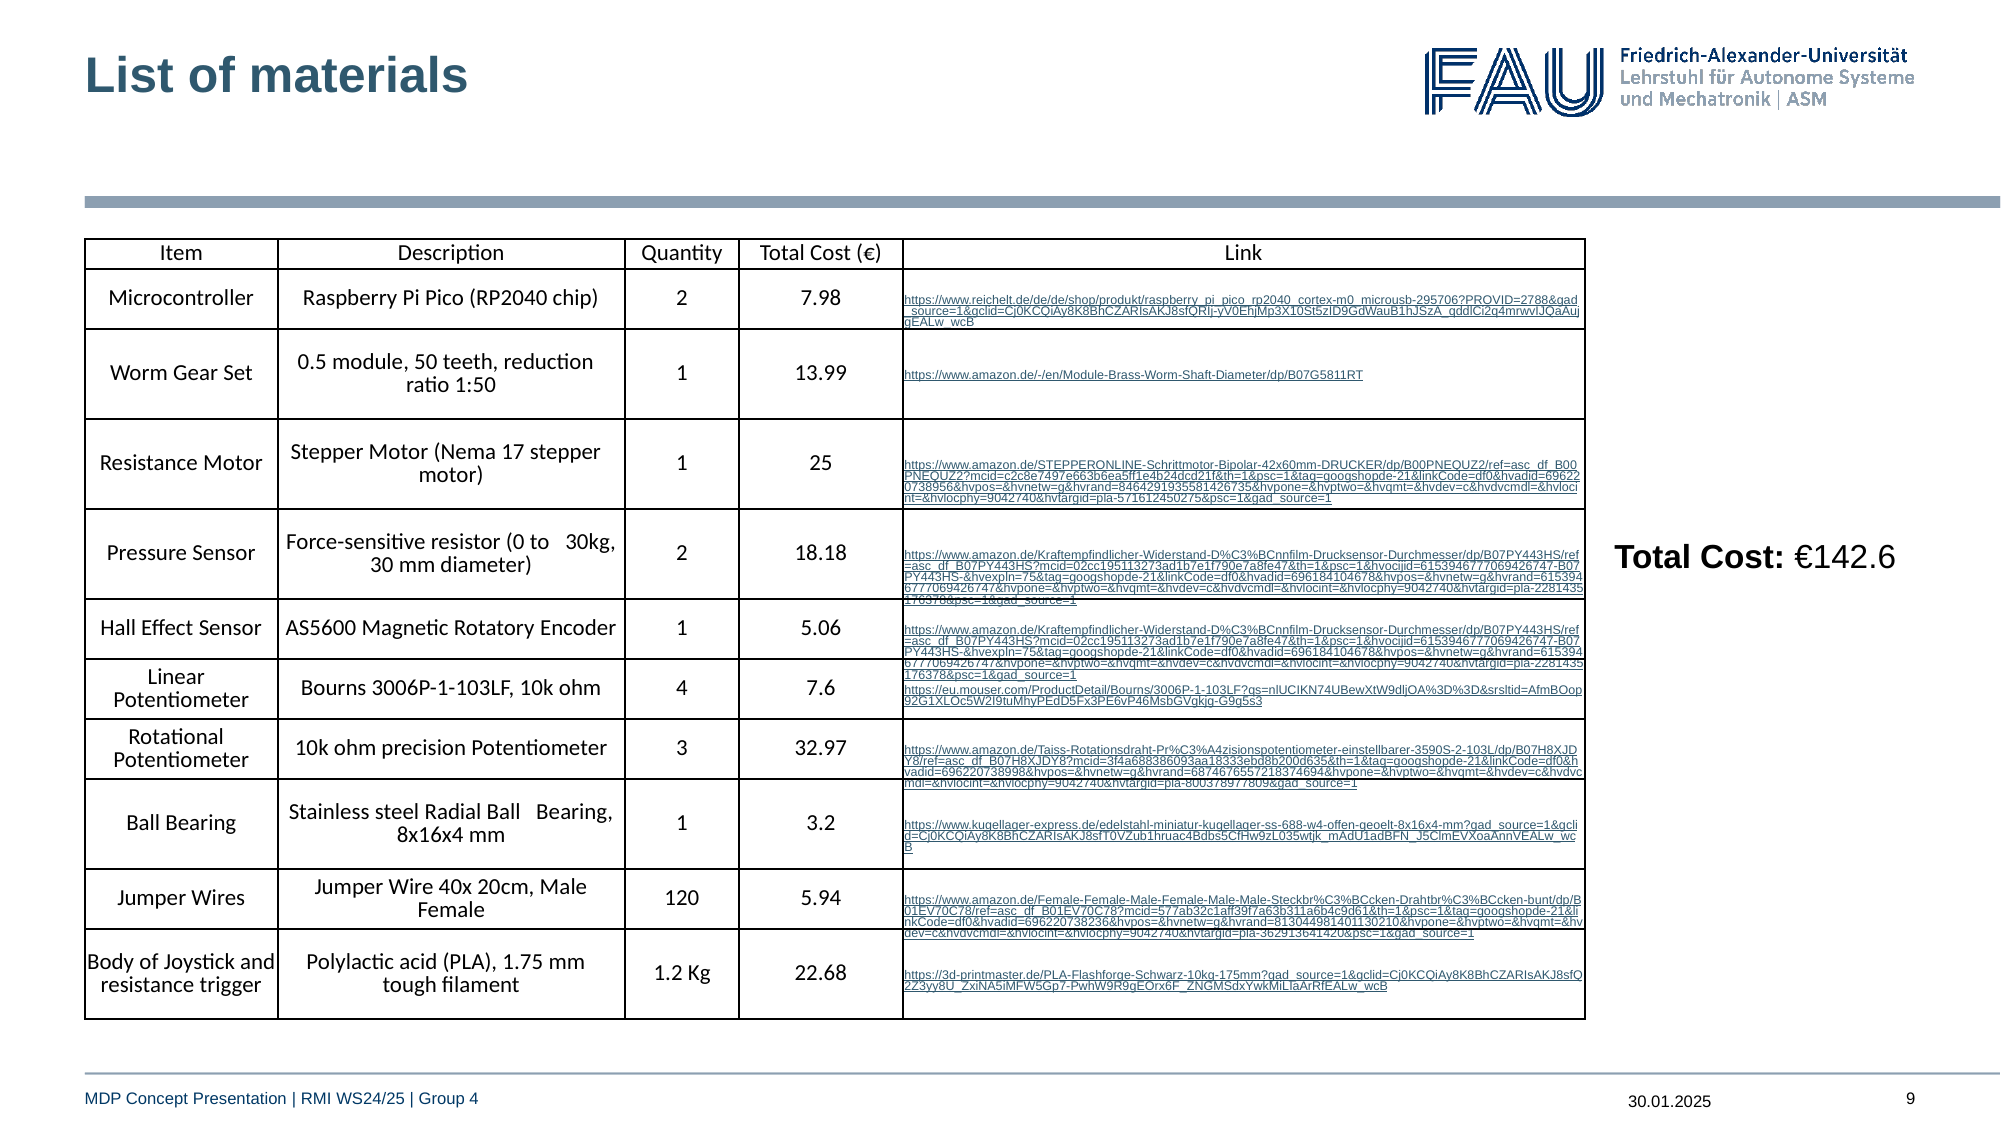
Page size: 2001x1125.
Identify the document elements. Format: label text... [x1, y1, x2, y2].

table_cell 7.6 [740, 660, 902, 718]
table_cell 1.2 Kg [626, 930, 738, 1018]
table_cell 7.98 [740, 270, 902, 328]
table_cell Raspberry Pi Pico (RP2040 chip) [279, 270, 624, 328]
table_cell Force-sensitive resistor (0 to 30kg, 30 mm diameter) [279, 510, 624, 598]
table_cell Resistance Motor [86, 420, 277, 508]
table_cell Microcontroller [86, 270, 277, 328]
table_cell 3 [626, 720, 738, 778]
table_cell Hall Effect Sensor [86, 600, 277, 658]
table_cell Body of Joystick and resistance trigger [86, 930, 277, 1018]
table_header Item [86, 240, 277, 268]
table_cell 4 [626, 660, 738, 718]
table_cell https://www.reichelt.de/de/de/shop/produkt/raspberry_pi_pico_rp2040_cortex-m0_microusb-295706?PROVID=2788&gad_source=1&gclid=Cj0KCQiAy8K8BhCZARIsAKJ8sfQRIj-yV0EhjMp3X10St5zID9GdWauB1hJSzA_qddlCi2q4mrwvIJQaAujgEALw_wcB [904, 270, 1584, 328]
table_cell 1 [626, 420, 738, 508]
table_cell 0.5 module, 50 teeth, reduction ratio 1:50 [279, 330, 624, 418]
table_cell Polylactic acid (PLA), 1.75 mm tough filament [279, 930, 624, 1018]
table_header Description [279, 240, 624, 268]
table_cell https://www.amazon.de/Kraftempfindlicher-Widerstand-D%C3%BCnnfilm-Drucksensor-Durchmesser/dp/B07PY443HS/ref=asc_df_B07PY443HS?mcid=02cc195113273ad1b7e1f790e7a8fe47&th=1&psc=1&hvocijid=6153946777069426747-B07PY443HS-&hvexpln=75&tag=googshopde-21&linkCode=df0&hvadid=696184104678&hvpos=&hvnetw=g&hvrand=6153946777069426747&hvpone=&hvptwo=&hvqmt=&hvdev=c&hvdvcmdl=&hvlocint=&hvlocphy=9042740&hvtargid=pla-2281435176378&psc=1&gad_source=1 [904, 600, 1584, 658]
table_cell Stainless steel Radial Ball Bearing, 8x16x4 mm [279, 780, 624, 868]
table_cell 13.99 [740, 330, 902, 418]
table_cell https://www.amazon.de/Kraftempfindlicher-Widerstand-D%C3%BCnnfilm-Drucksensor-Durchmesser/dp/B07PY443HS/ref=asc_df_B07PY443HS?mcid=02cc195113273ad1b7e1f790e7a8fe47&th=1&psc=1&hvocijid=6153946777069426747-B07PY443HS-&hvexpln=75&tag=googshopde-21&linkCode=df0&hvadid=696184104678&hvpos=&hvnetw=g&hvrand=6153946777069426747&hvpone=&hvptwo=&hvqmt=&hvdev=c&hvdvcmdl=&hvlocint=&hvlocphy=9042740&hvtargid=pla-2281435176378&psc=1&gad_source=1 [904, 510, 1584, 598]
table_cell 1 [626, 330, 738, 418]
table_cell https://www.kugellager-express.de/edelstahl-miniatur-kugellager-ss-688-w4-offen-geoelt-8x16x4-mm?gad_source=1&gclid=Cj0KCQiAy8K8BhCZARIsAKJ8sfT0VZub1hruac4Bdbs5CfHw9zL035wtjk_mAdU1adBFN_J5ClmEVXoaAnnVEALw_wcB [904, 780, 1584, 868]
table_header Link [904, 240, 1584, 268]
table_cell Rotational Potentiometer [86, 720, 277, 778]
table_cell 120 [626, 870, 738, 928]
table_cell https://www.amazon.de/-/en/Module-Brass-Worm-Shaft-Diameter/dp/B07G5811RT [904, 330, 1584, 418]
table_cell https://www.amazon.de/Female-Female-Male-Female-Male-Male-Steckbr%C3%BCcken-Drahtbr%C3%BCcken-bunt/dp/B01EV70C78/ref=asc_df_B01EV70C78?mcid=577ab32c1aff39f7a63b311a6b4c9d61&th=1&psc=1&tag=googshopde-21&linkCode=df0&hvadid=696220738236&hvpos=&hvnetw=g&hvrand=813044981401130210&hvpone=&hvptwo=&hvqmt=&hvdev=c&hvdvcmdl=&hvlocint=&hvlocphy=9042740&hvtargid=pla-362913641420&psc=1&gad_source=1 [904, 870, 1584, 928]
table_cell https://www.amazon.de/STEPPERONLINE-Schrittmotor-Bipolar-42x60mm-DRUCKER/dp/B00PNEQUZ2/ref=asc_df_B00PNEQUZ2?mcid=c2c8e7497e663b6ea5ff1e4b24dcd21f&th=1&psc=1&tag=googshopde-21&linkCode=df0&hvadid=696220738956&hvpos=&hvnetw=g&hvrand=8464291935581426735&hvpone=&hvptwo=&hvqmt=&hvdev=c&hvdvcmdl=&hvlocint=&hvlocphy=9042740&hvtargid=pla-571612450275&psc=1&gad_source=1 [904, 420, 1584, 508]
table_cell 1 [626, 780, 738, 868]
table_cell Jumper Wire 40x 20cm, Male Female [279, 870, 624, 928]
table_cell 5.06 [740, 600, 902, 658]
table_cell 32.97 [740, 720, 902, 778]
table_cell 18.18 [740, 510, 902, 598]
table_header Total Cost (€) [740, 240, 902, 268]
table_cell Worm Gear Set [86, 330, 277, 418]
slide_number 8 [1881, 1088, 1916, 1125]
table_cell AS5600 Magnetic Rotatory Encoder [279, 600, 624, 658]
table_cell Jumper Wires [86, 870, 277, 928]
table_cell Ball Bearing [86, 780, 277, 868]
table_cell 2 [626, 510, 738, 598]
table_cell 3.2 [740, 780, 902, 868]
table_cell 1 [626, 600, 738, 658]
table_header Quantity [626, 240, 738, 268]
table_cell Stepper Motor (Nema 17 stepper motor) [279, 420, 624, 508]
title List of materials [85, 49, 1208, 104]
table_cell 5.94 [740, 870, 902, 928]
table_cell 25 [740, 420, 902, 508]
table_cell Pressure Sensor [86, 510, 277, 598]
table_cell 2 [626, 270, 738, 328]
picture [1425, 47, 1914, 117]
table_cell 10k ohm precision Potentiometer [279, 720, 624, 778]
table_cell https://eu.mouser.com/ProductDetail/Bourns/3006P-1-103LF?qs=nlUCIKN74UBewXtW9dljOA%3D%3D&srsltid=AfmBOop92G1XLOc5W2I9tuMhyPEdD5Fx3PE6vP46MsbGVgkjg-G9g5s3 [904, 660, 1584, 718]
table_cell 22.68 [740, 930, 902, 1018]
table_cell https://3d-printmaster.de/PLA-Flashforge-Schwarz-10kg-175mm?gad_source=1&gclid=Cj0KCQiAy8K8BhCZARIsAKJ8sfQ2Z3yy8U_ZxiNA5iMFW5Gp7-PwhW9R9gEOrx6F_ZNGMSdxYwkMiLIaArRfEALw_wcB [904, 930, 1584, 1018]
text_box Total Cost: €142.6 [1599, 527, 1945, 583]
table_cell Linear Potentiometer [86, 660, 277, 718]
table_cell https://www.amazon.de/Taiss-Rotationsdraht-Pr%C3%A4zisionspotentiometer-einstellbarer-3590S-2-103L/dp/B07H8XJDY8/ref=asc_df_B07H8XJDY8?mcid=3f4a688386093aa18333ebd8b200d635&th=1&tag=googshopde-21&linkCode=df0&hvadid=696220738998&hvpos=&hvnetw=g&hvrand=6874676557218374694&hvpone=&hvptwo=&hvqmt=&hvdev=c&hvdvcmdl=&hvlocint=&hvlocphy=9042740&hvtargid=pla-800378977809&gad_source=1 [904, 720, 1584, 778]
table_cell Bourns 3006P-1-103LF, 10k ohm [279, 660, 624, 718]
